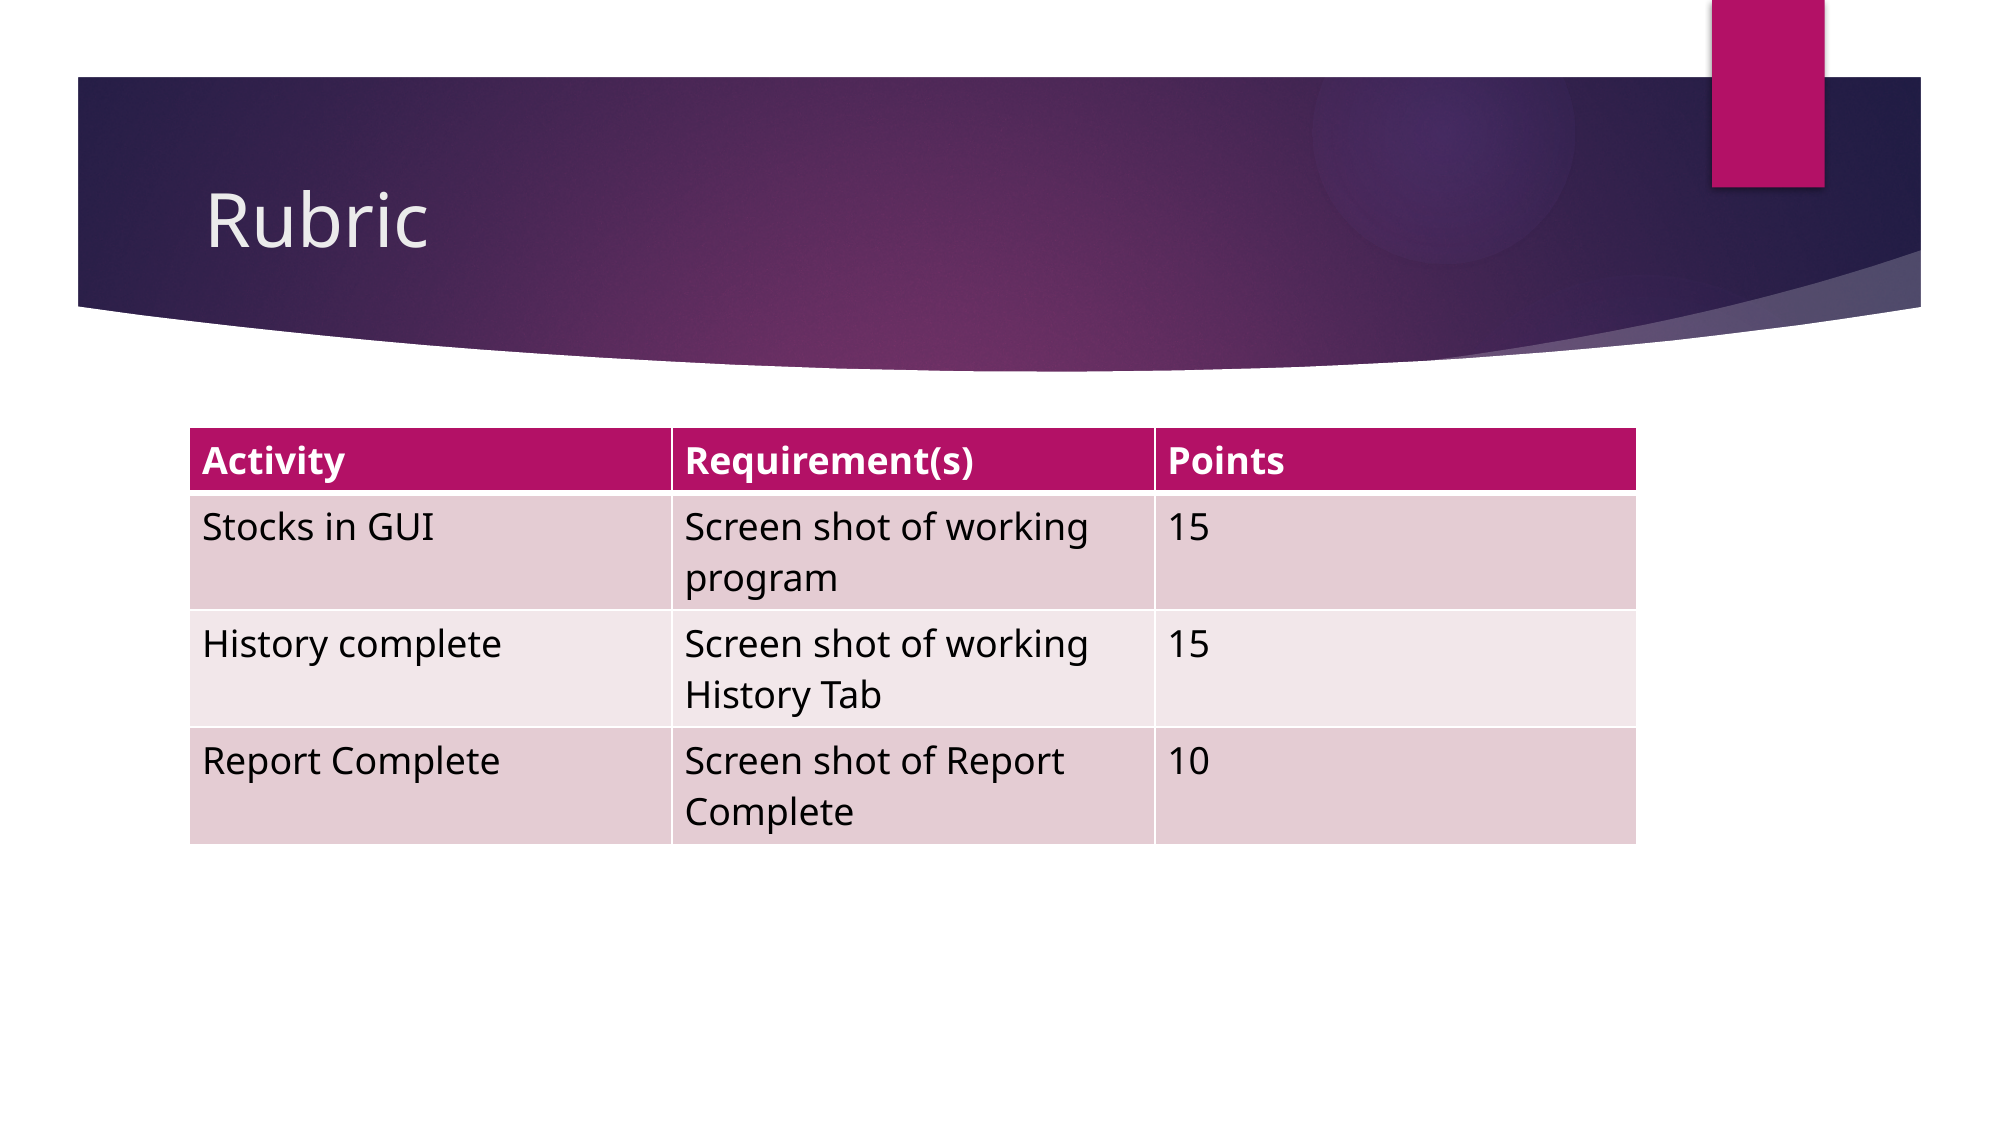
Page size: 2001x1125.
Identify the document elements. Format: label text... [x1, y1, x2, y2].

table_header Requirement(s) [673, 428, 1154, 490]
title Rubric [189, 159, 1627, 276]
table_cell Stocks in GUI [190, 496, 671, 609]
table_cell History complete [190, 611, 671, 726]
table_cell Screen shot of working program [673, 496, 1154, 609]
table_cell 10 [1156, 728, 1636, 844]
table_cell 15 [1156, 496, 1636, 609]
table_header Activity [190, 428, 671, 490]
table_cell Screen shot of Report Complete [673, 728, 1154, 844]
table_cell Screen shot of working History Tab [673, 611, 1154, 726]
table_header Points [1156, 428, 1636, 490]
table_cell 15 [1156, 611, 1636, 726]
table_cell Report Complete [190, 728, 671, 844]
